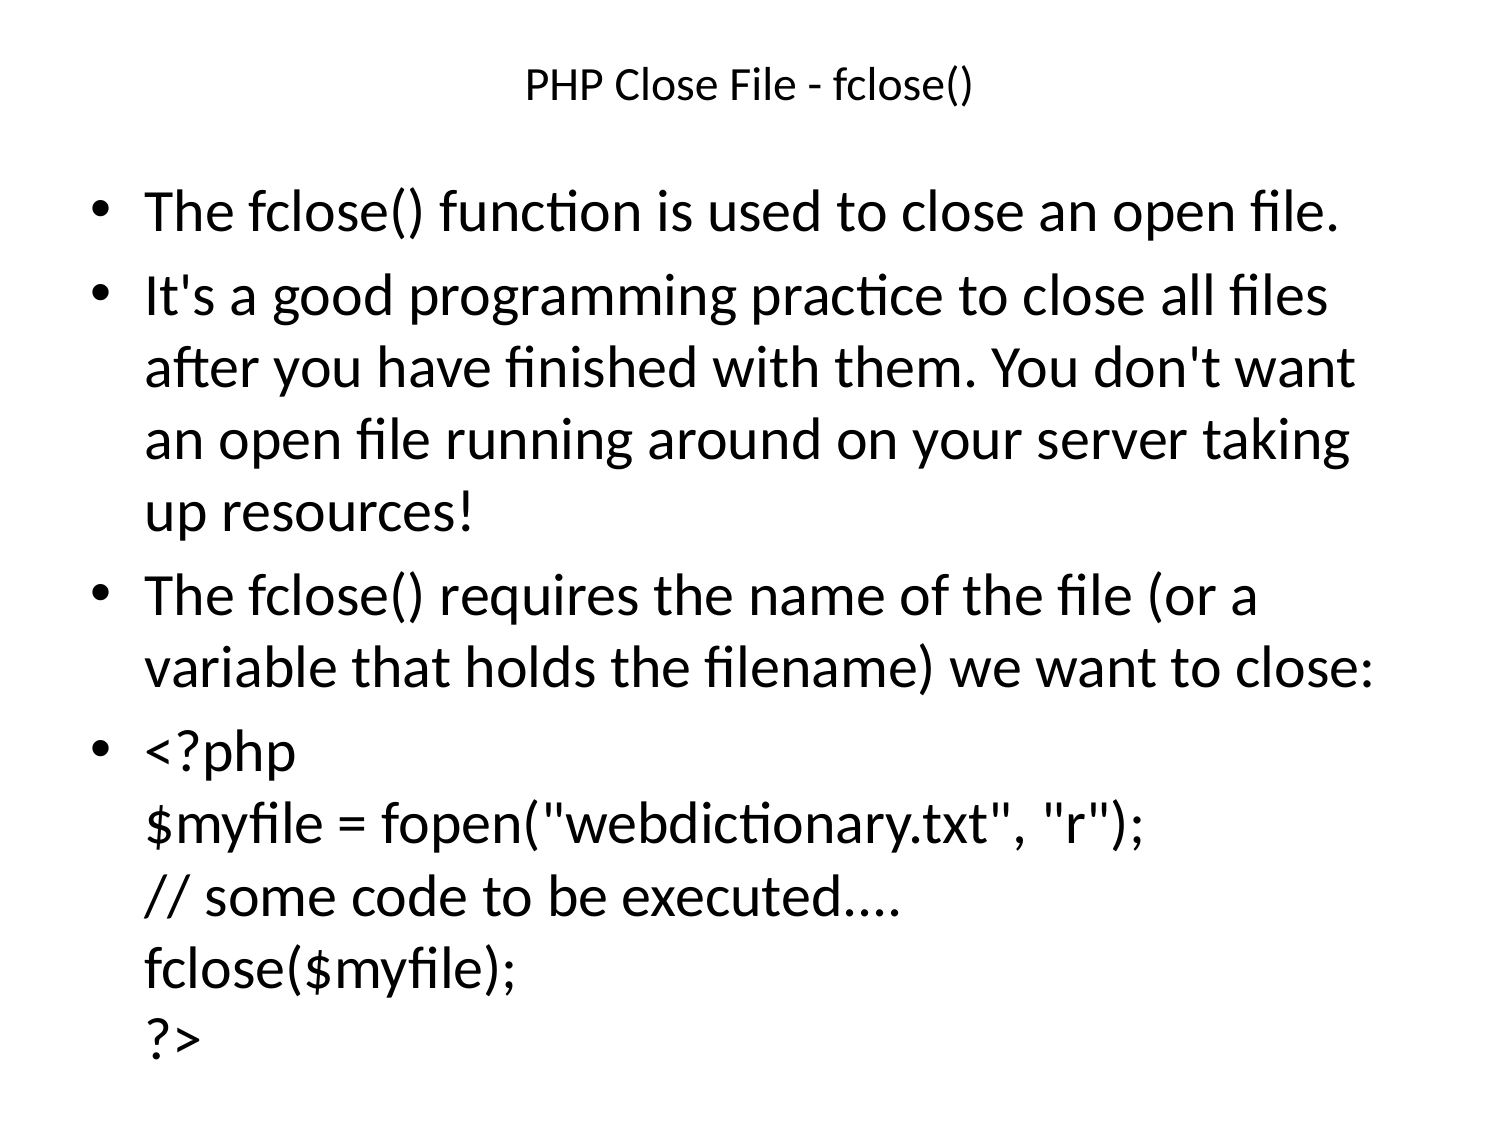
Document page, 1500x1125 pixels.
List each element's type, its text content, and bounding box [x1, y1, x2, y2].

title PHP Close File - fclose() [75, 45, 1425, 164]
list The fclose() function is used to close an open file. It's a good programming practice to close all files after you have finished with them. You don't want an open file running around on your server taking up resources! The fclose() requires the name of the file (or a variable that holds the filename) we want to close: <?php $myfile = fopen("webdictionary.txt", "r"); // some code to be executed.... fclose($myfile); ?> [75, 164, 1425, 1090]
